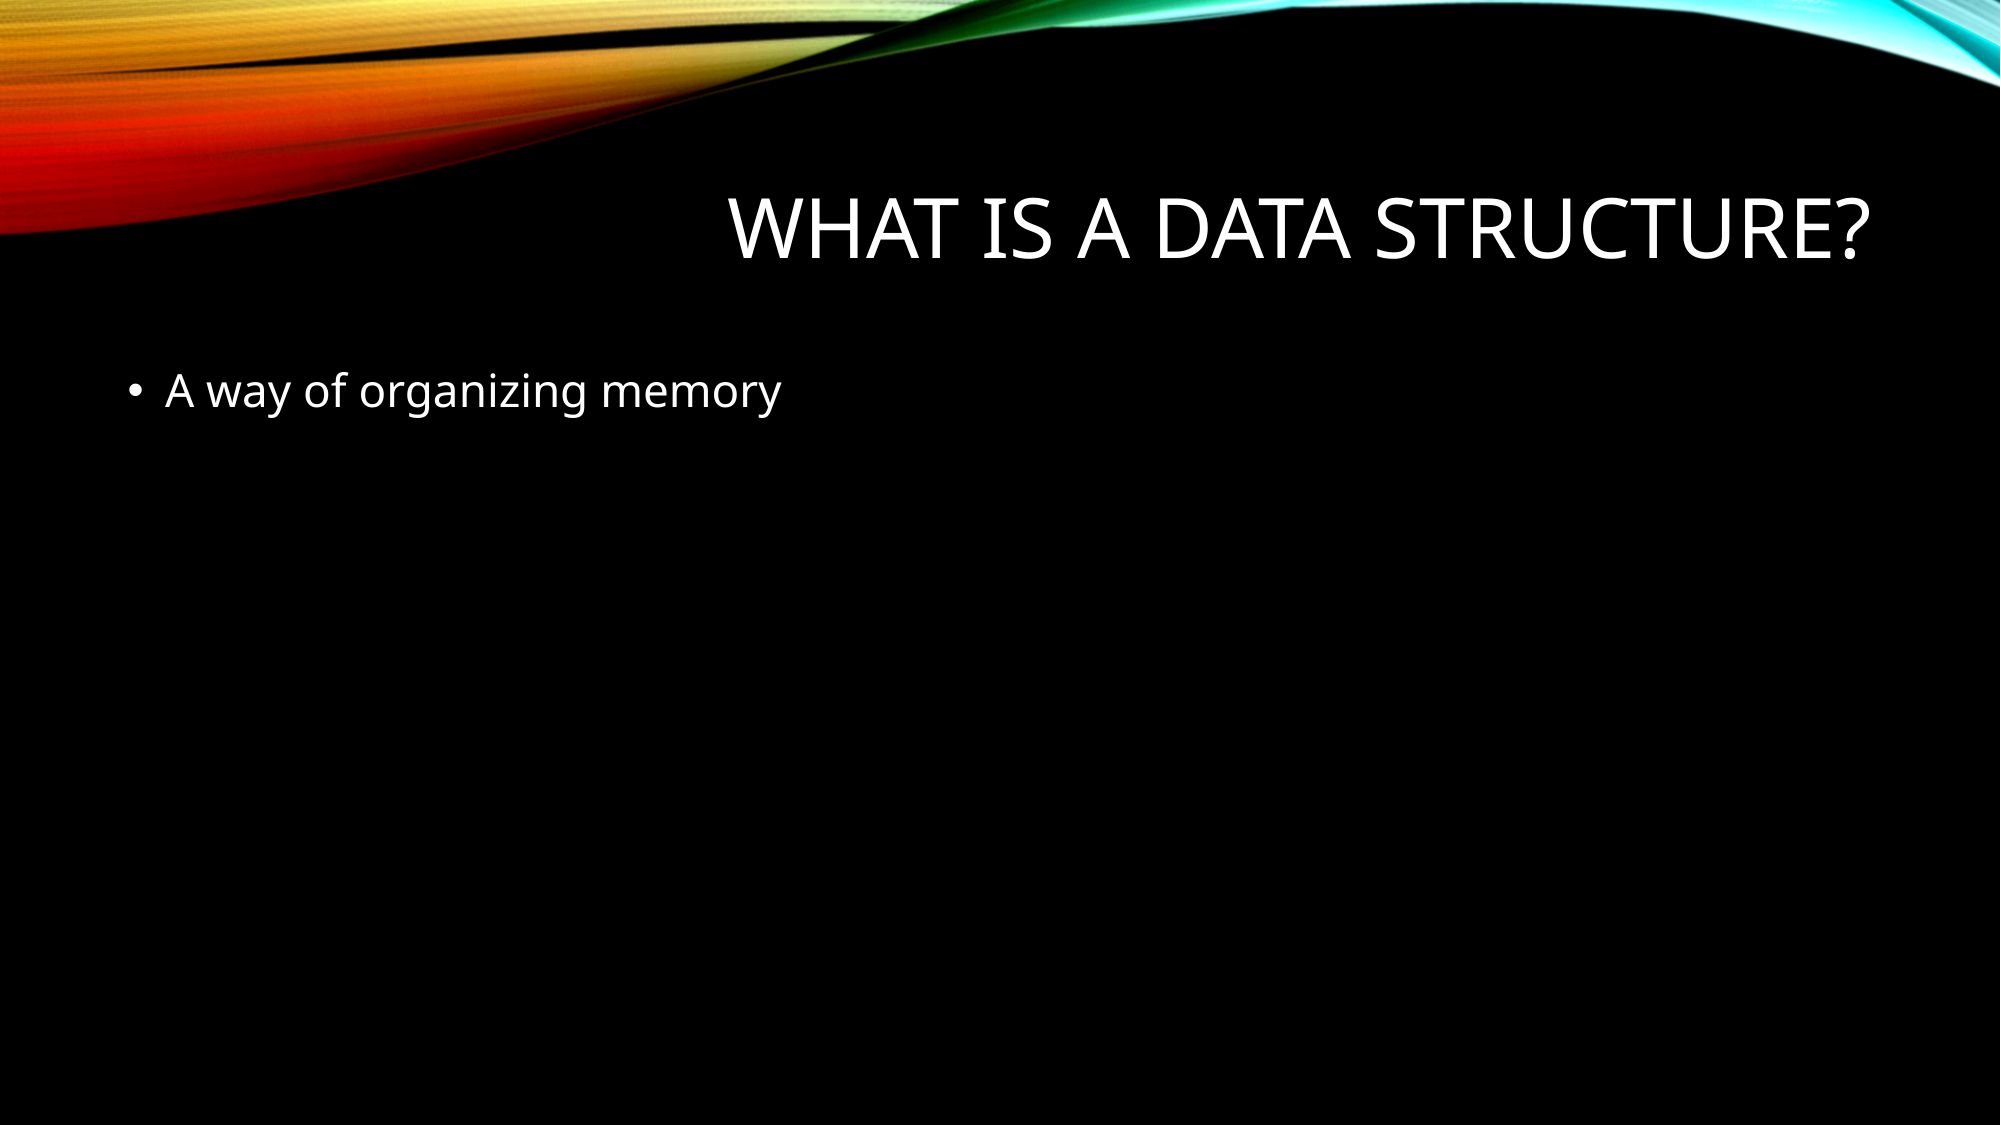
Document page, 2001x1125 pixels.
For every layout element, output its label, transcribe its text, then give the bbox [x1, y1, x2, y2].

picture [0, 0, 2000, 237]
list A way of organizing memory [112, 360, 1888, 1021]
title What is a data structure? [474, 125, 1888, 338]
